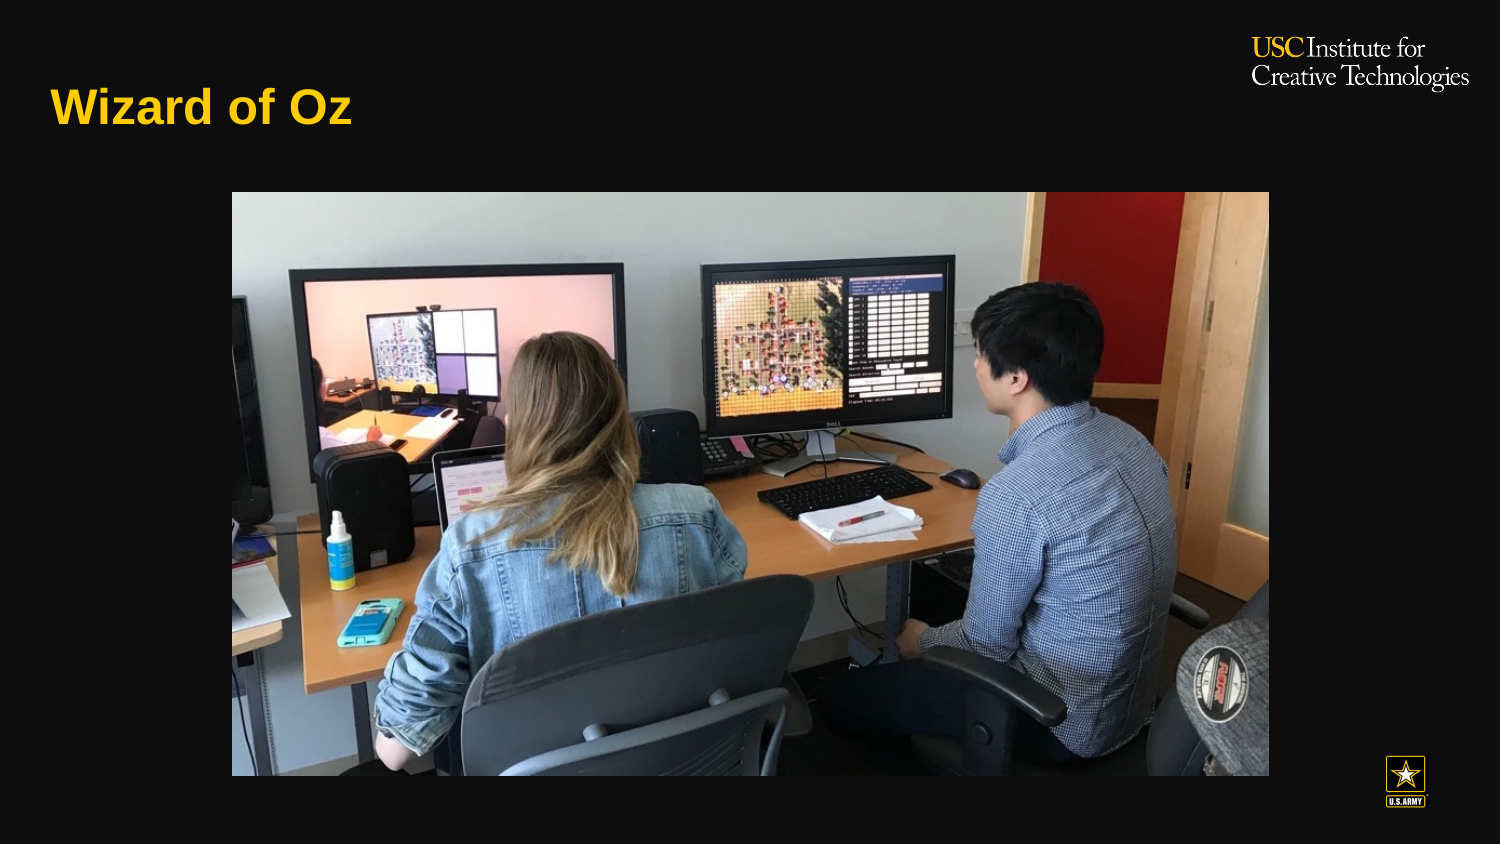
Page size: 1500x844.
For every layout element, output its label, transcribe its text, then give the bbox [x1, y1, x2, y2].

picture [1385, 755, 1429, 808]
title Wizard of Oz [35, 33, 1386, 175]
picture [1386, 34, 1473, 104]
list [231, 192, 1270, 776]
